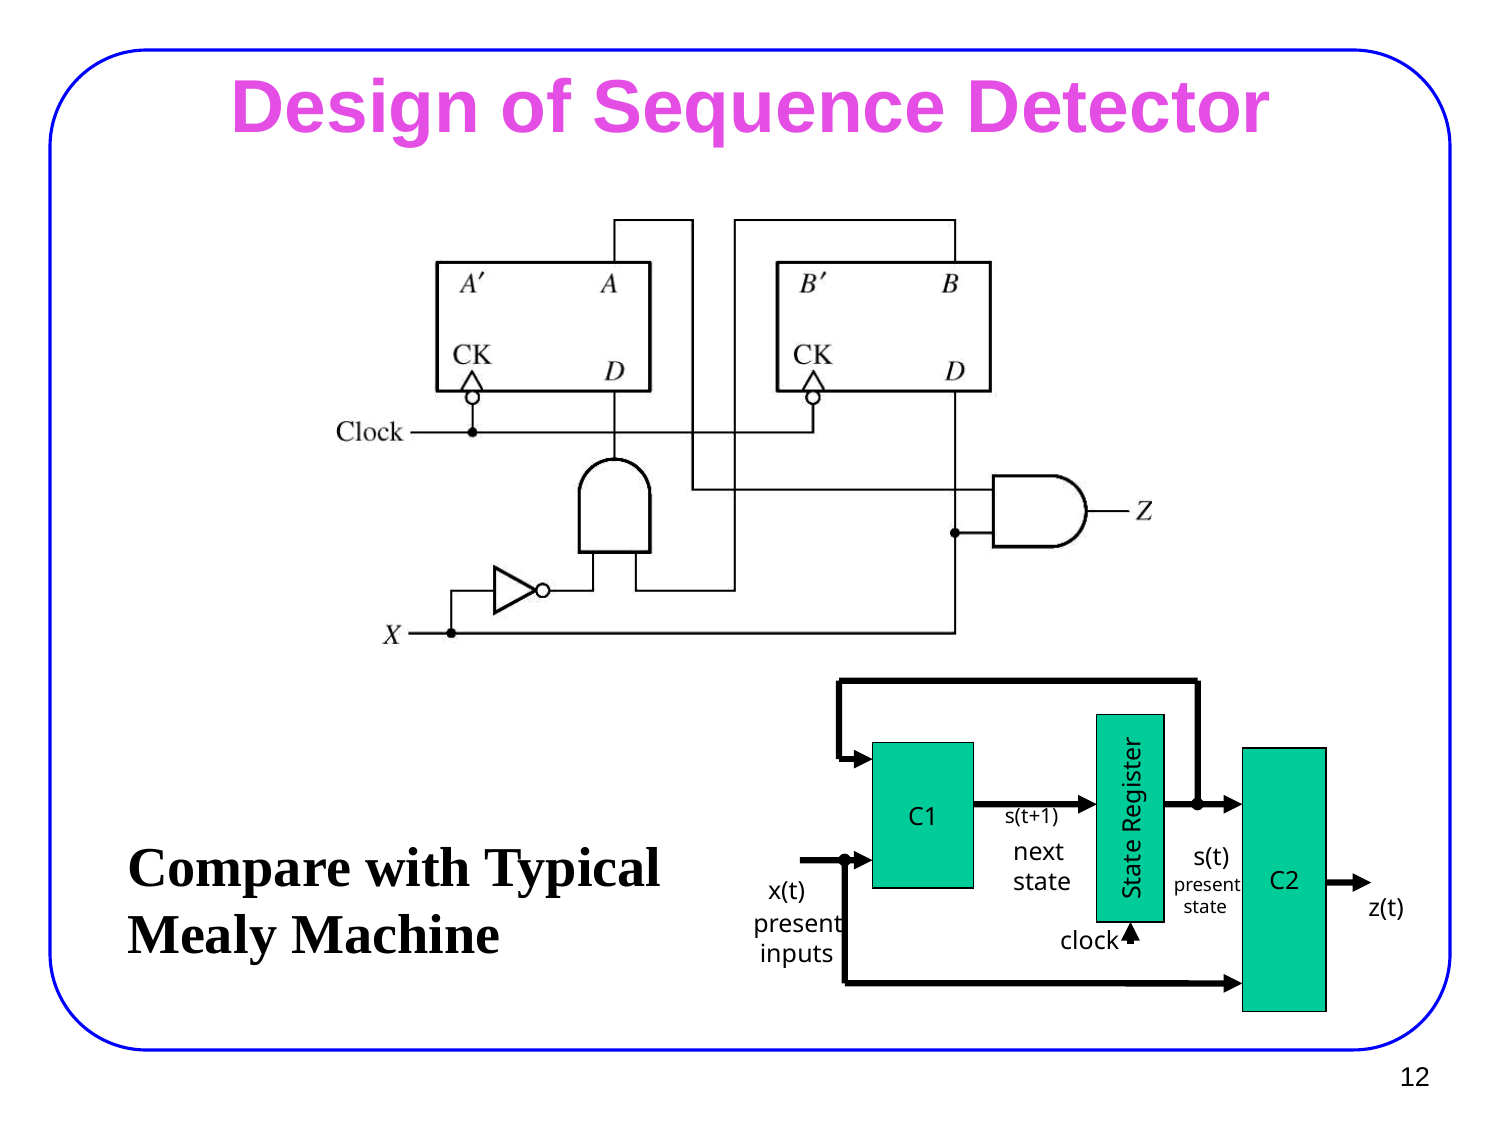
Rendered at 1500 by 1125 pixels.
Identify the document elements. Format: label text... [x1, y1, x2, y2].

slide_number 12 [1351, 1047, 1444, 1104]
title Design of Sequence Detector [113, 66, 1389, 140]
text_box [737, 680, 1424, 1012]
picture [336, 219, 1152, 651]
text_box Compare with Typical Mealy Machine [112, 822, 732, 973]
